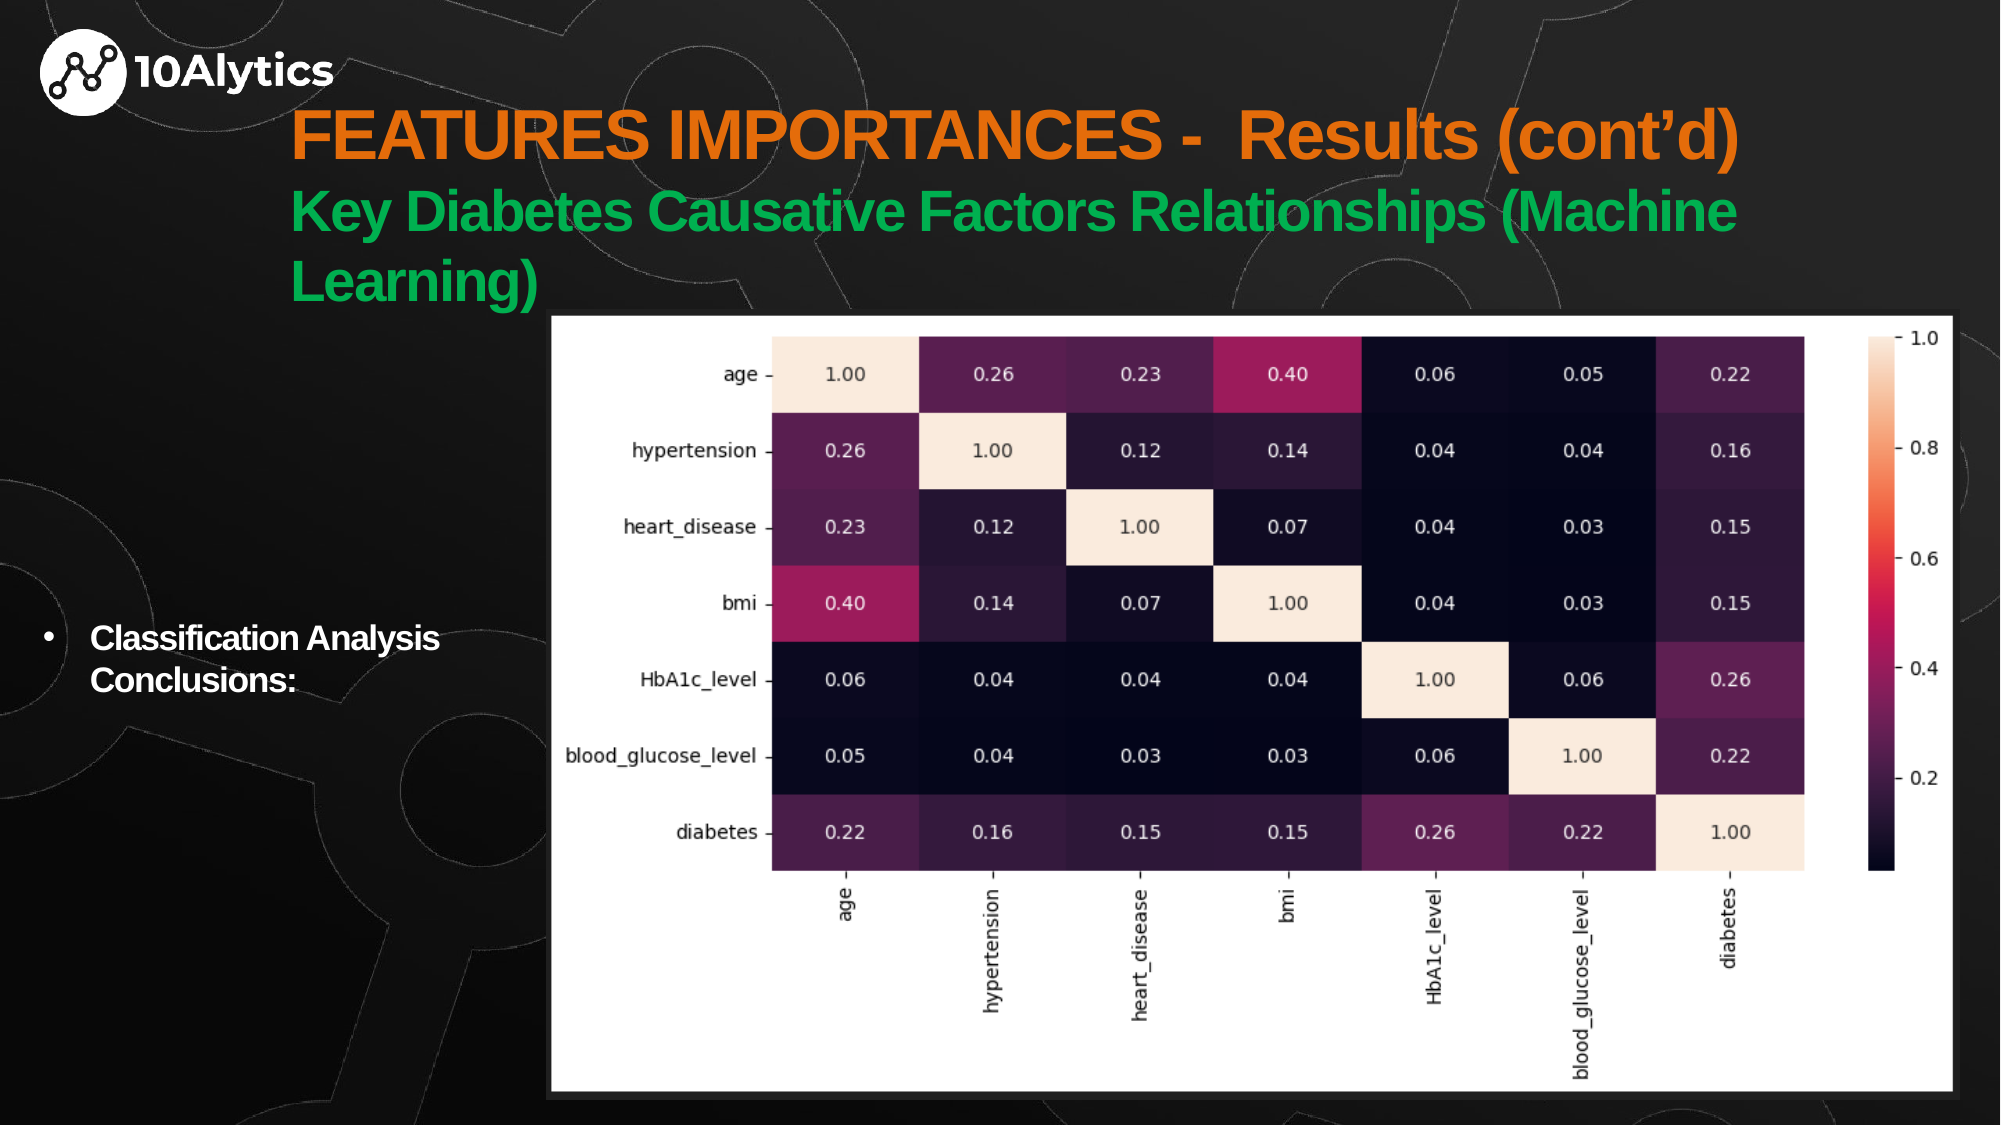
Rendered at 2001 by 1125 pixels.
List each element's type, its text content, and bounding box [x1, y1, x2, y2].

text_box Classification Analysis Conclusions: [40, 612, 465, 700]
picture [0, 0, 2000, 1125]
title FEATURES IMPORTANCES - Results (cont’d) Key Diabetes Causative Factors Relationships (Machine Learning) [73, 29, 1927, 314]
